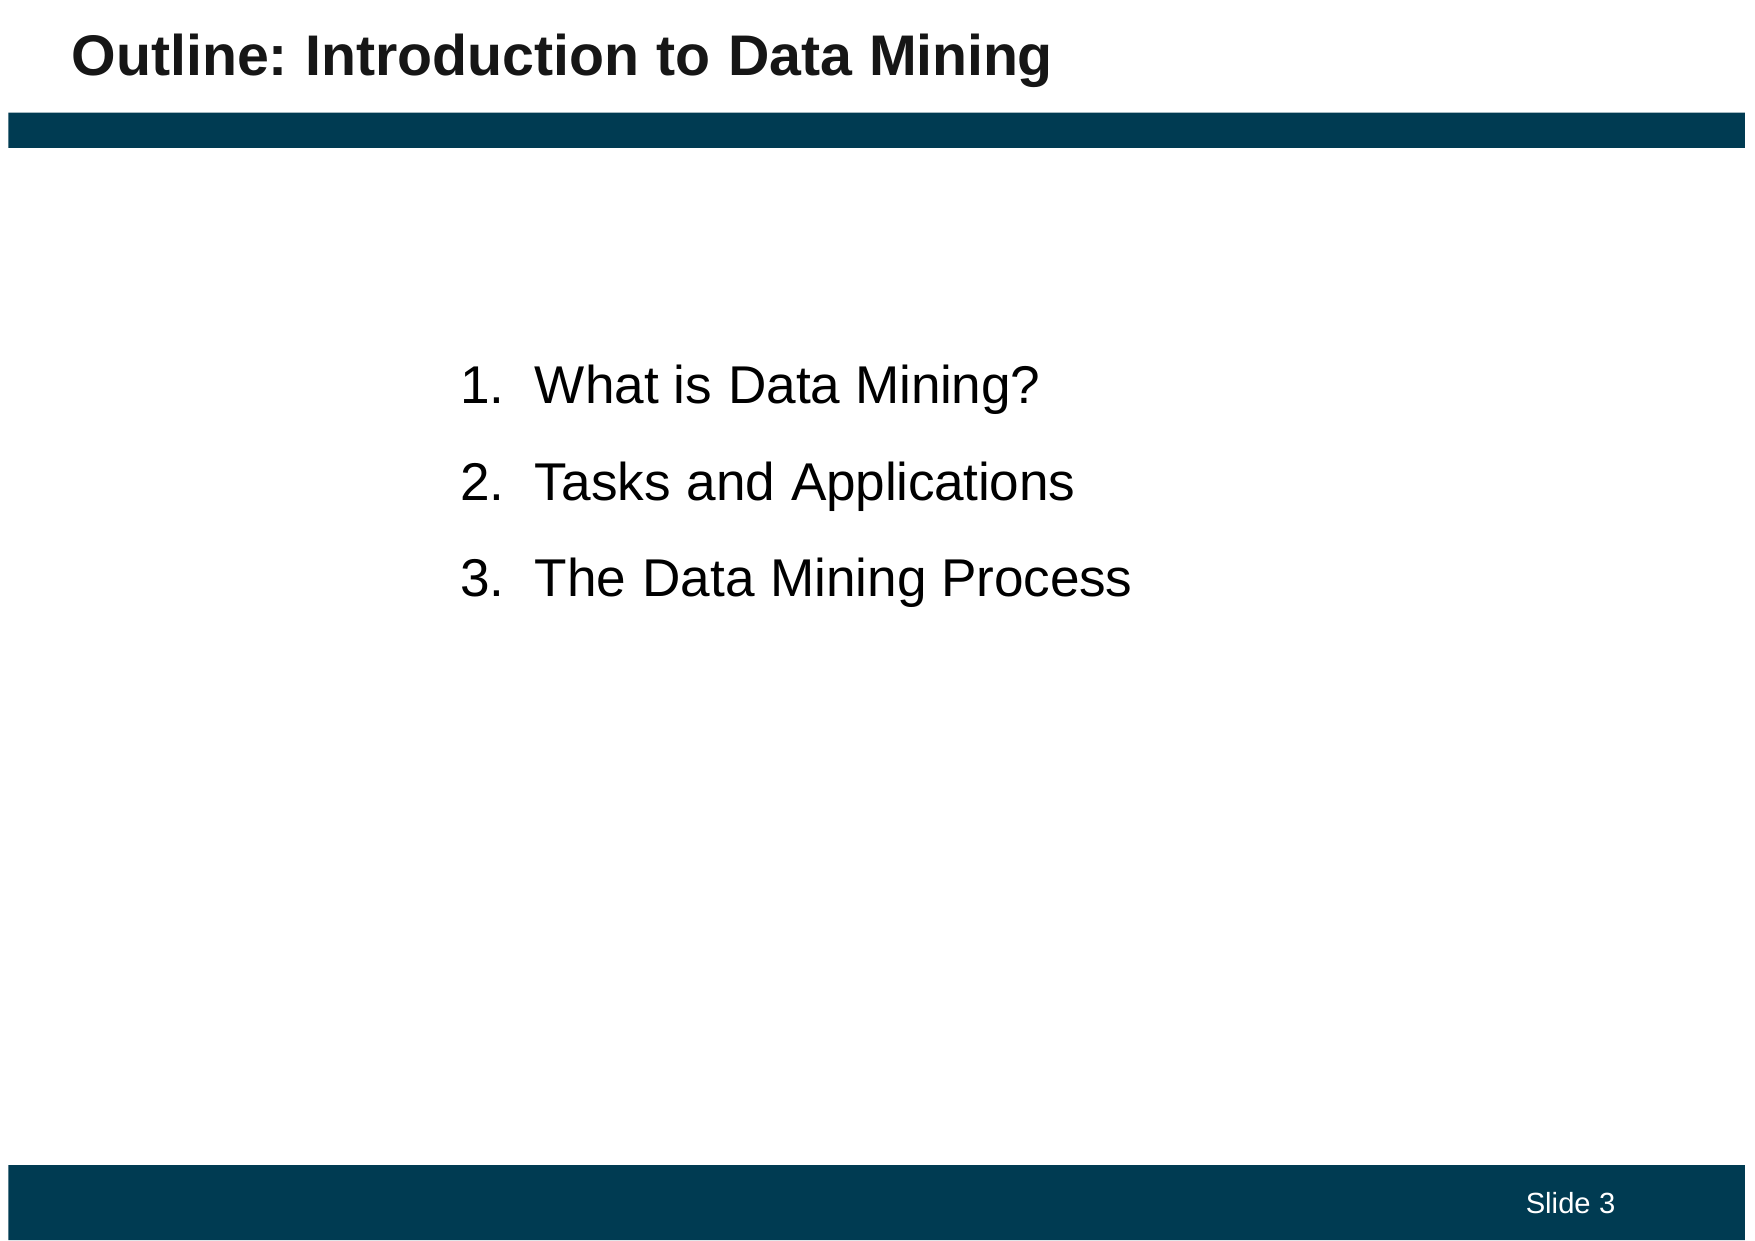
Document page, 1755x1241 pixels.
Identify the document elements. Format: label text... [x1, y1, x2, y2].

text_box What is Data Mining? Tasks and Applications The Data Mining Process [458, 315, 1142, 608]
title Outline: Introduction to Data Mining [49, 15, 1654, 226]
slide_number Slide 3 [1523, 1185, 1639, 1241]
